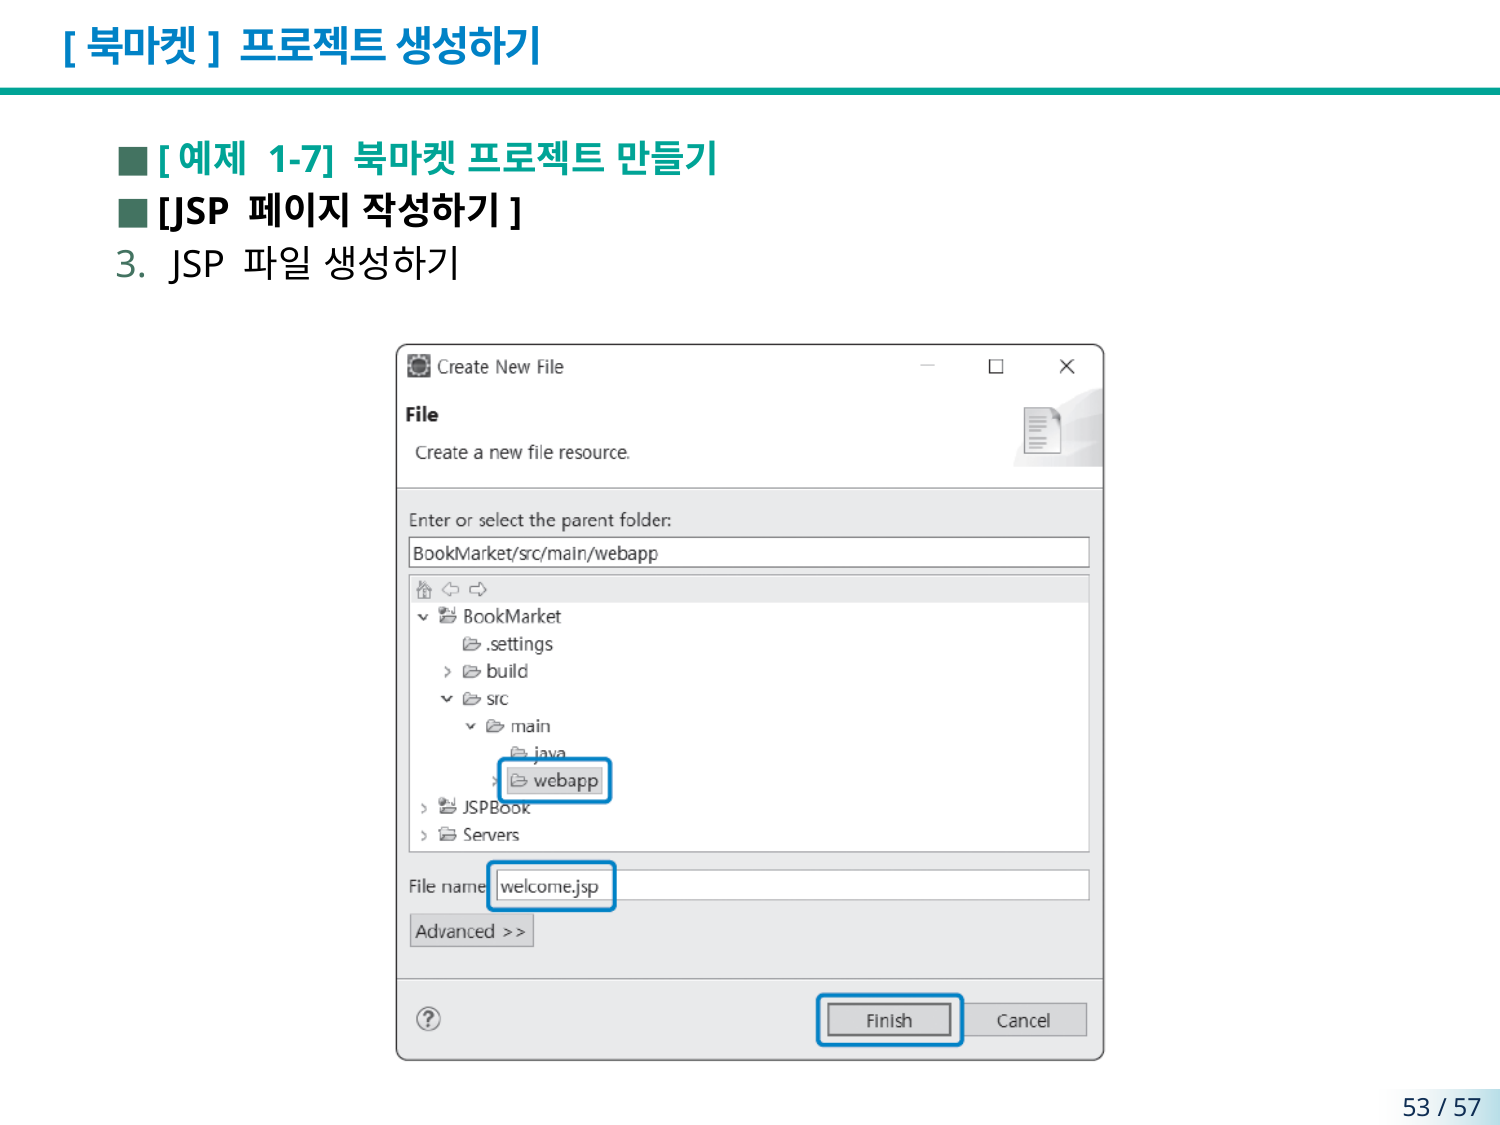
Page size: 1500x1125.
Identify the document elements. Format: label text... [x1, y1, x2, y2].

title [북마켓] 프로젝트 생성하기 [47, 5, 1325, 84]
picture [391, 340, 1108, 1065]
list [예제 1-7] 북마켓 프로젝트 만들기 [JSP 페이지 작성하기] JSP 파일 생성하기 [100, 127, 1459, 1050]
